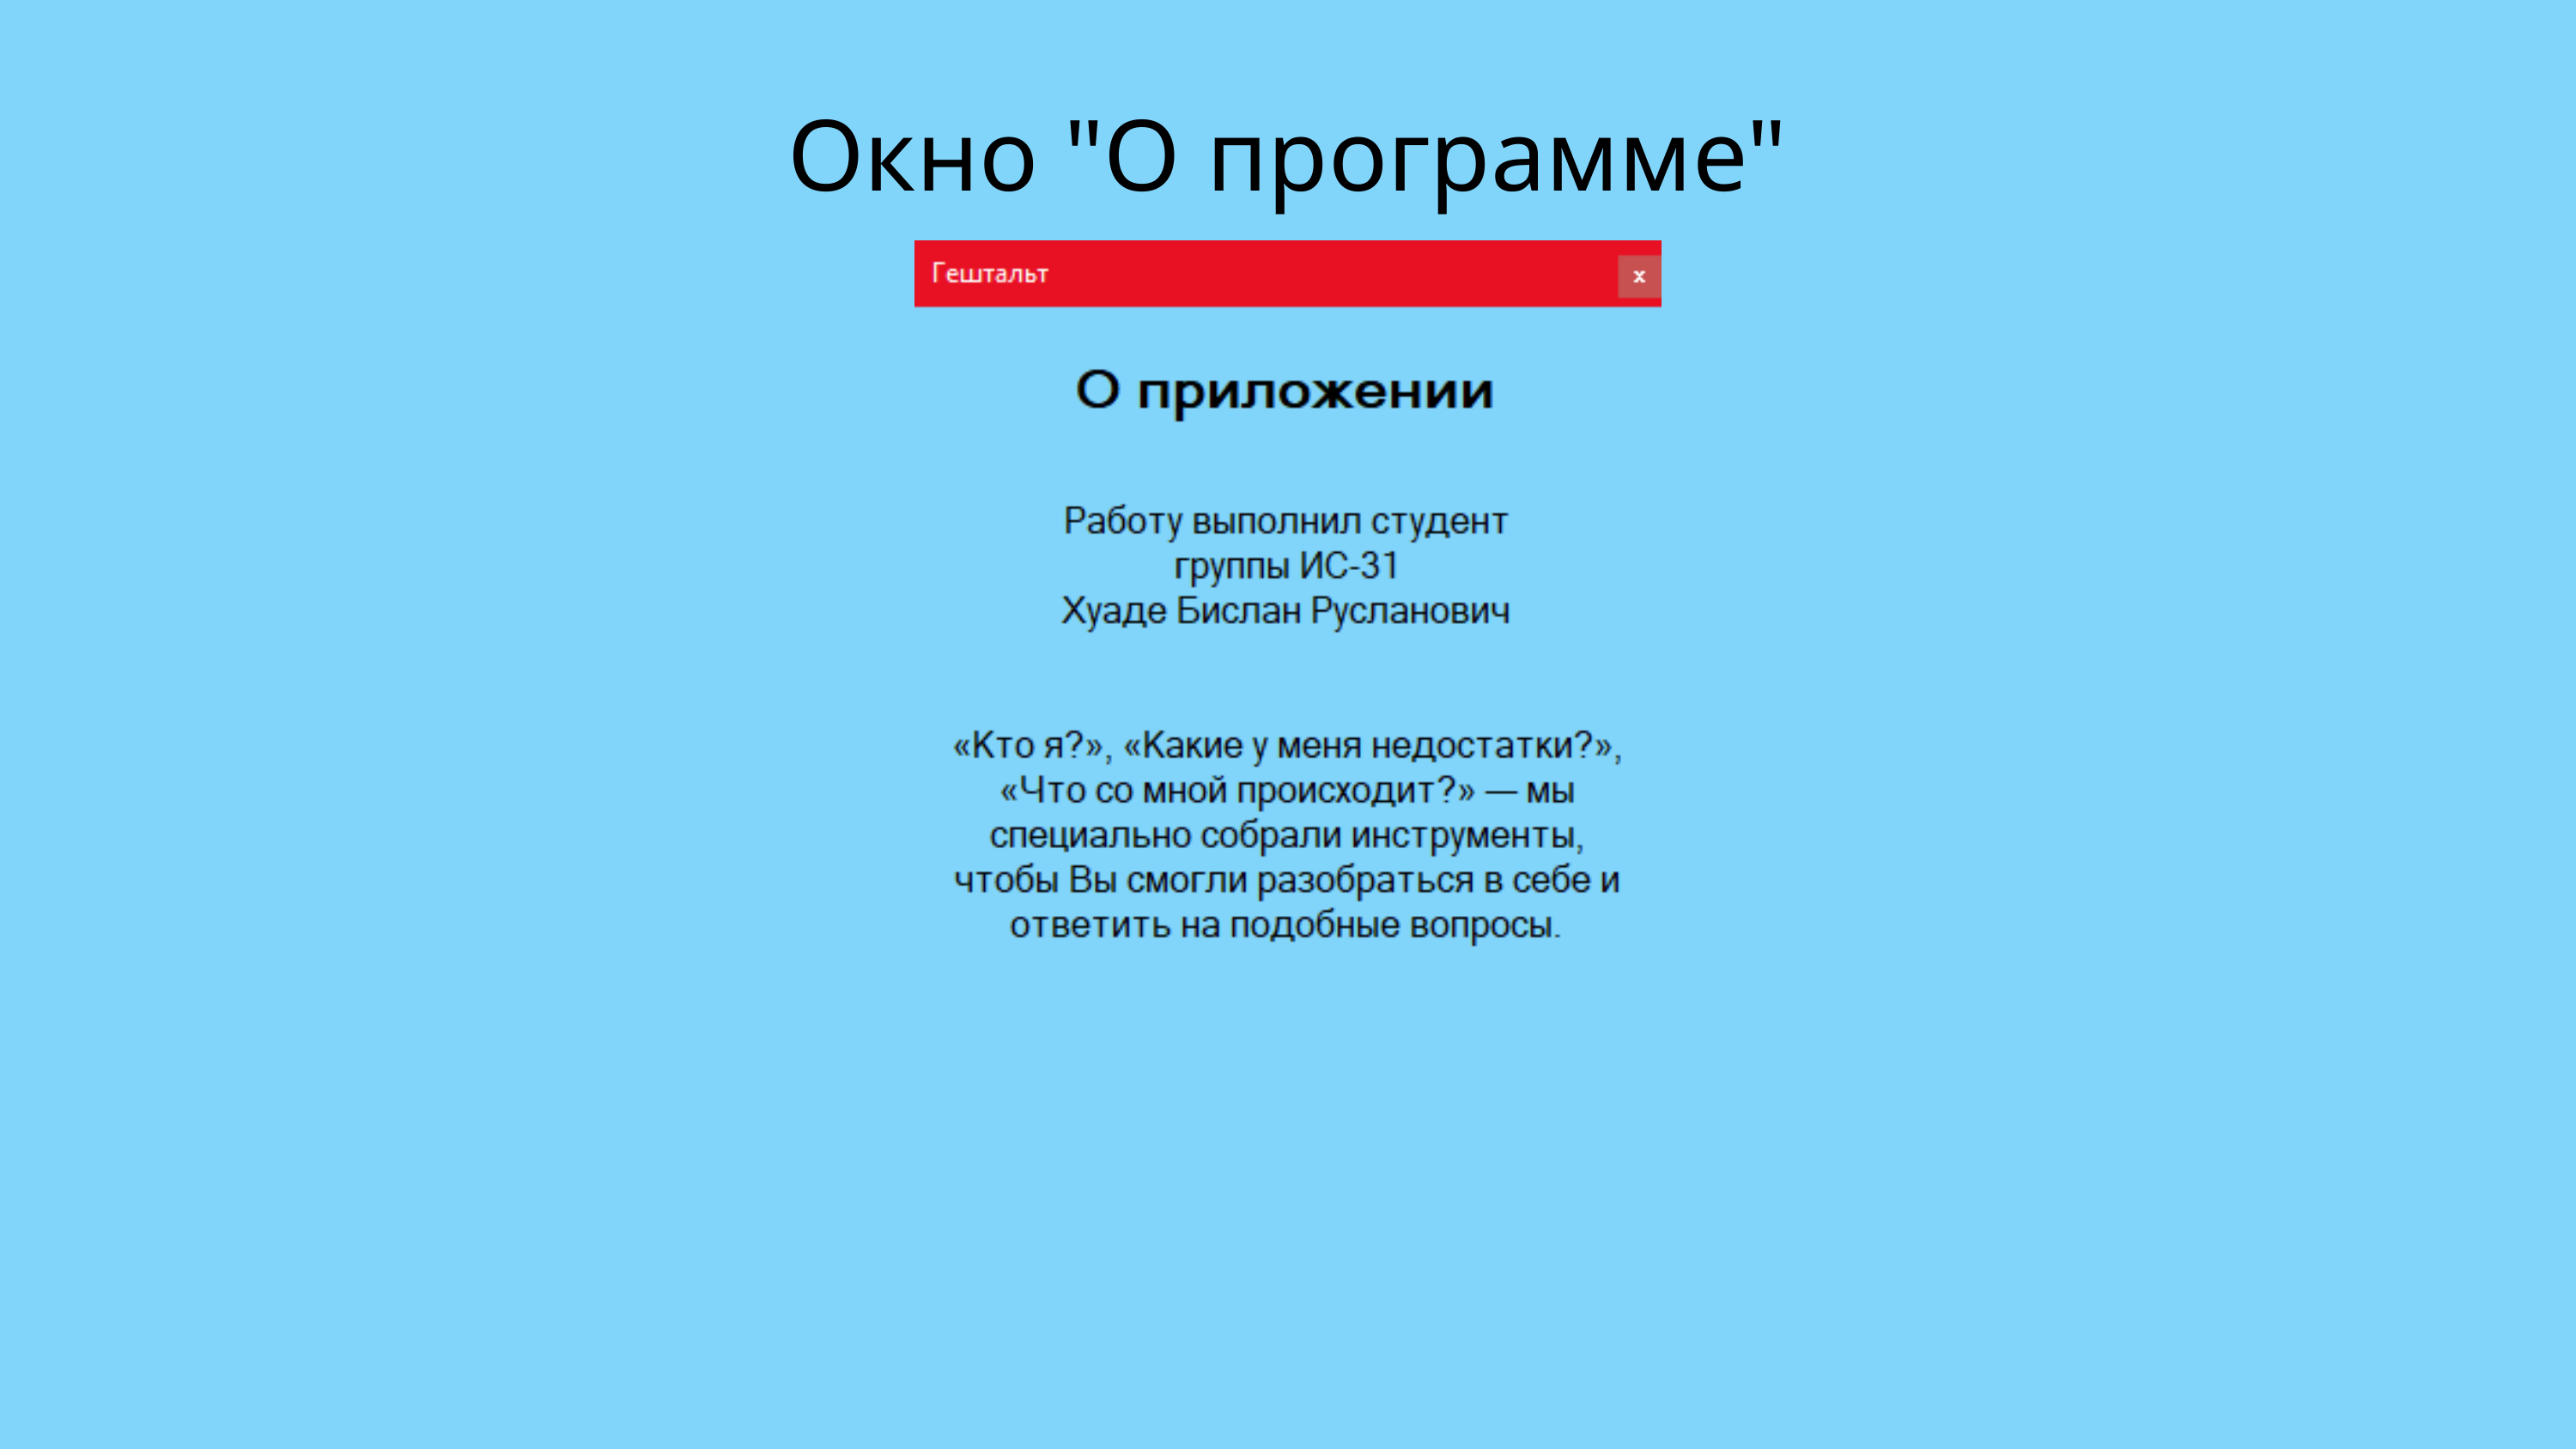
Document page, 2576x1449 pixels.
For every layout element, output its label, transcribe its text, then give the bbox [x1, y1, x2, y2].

picture [914, 239, 1662, 1449]
text_box Окно "О программе" [738, 72, 1838, 211]
